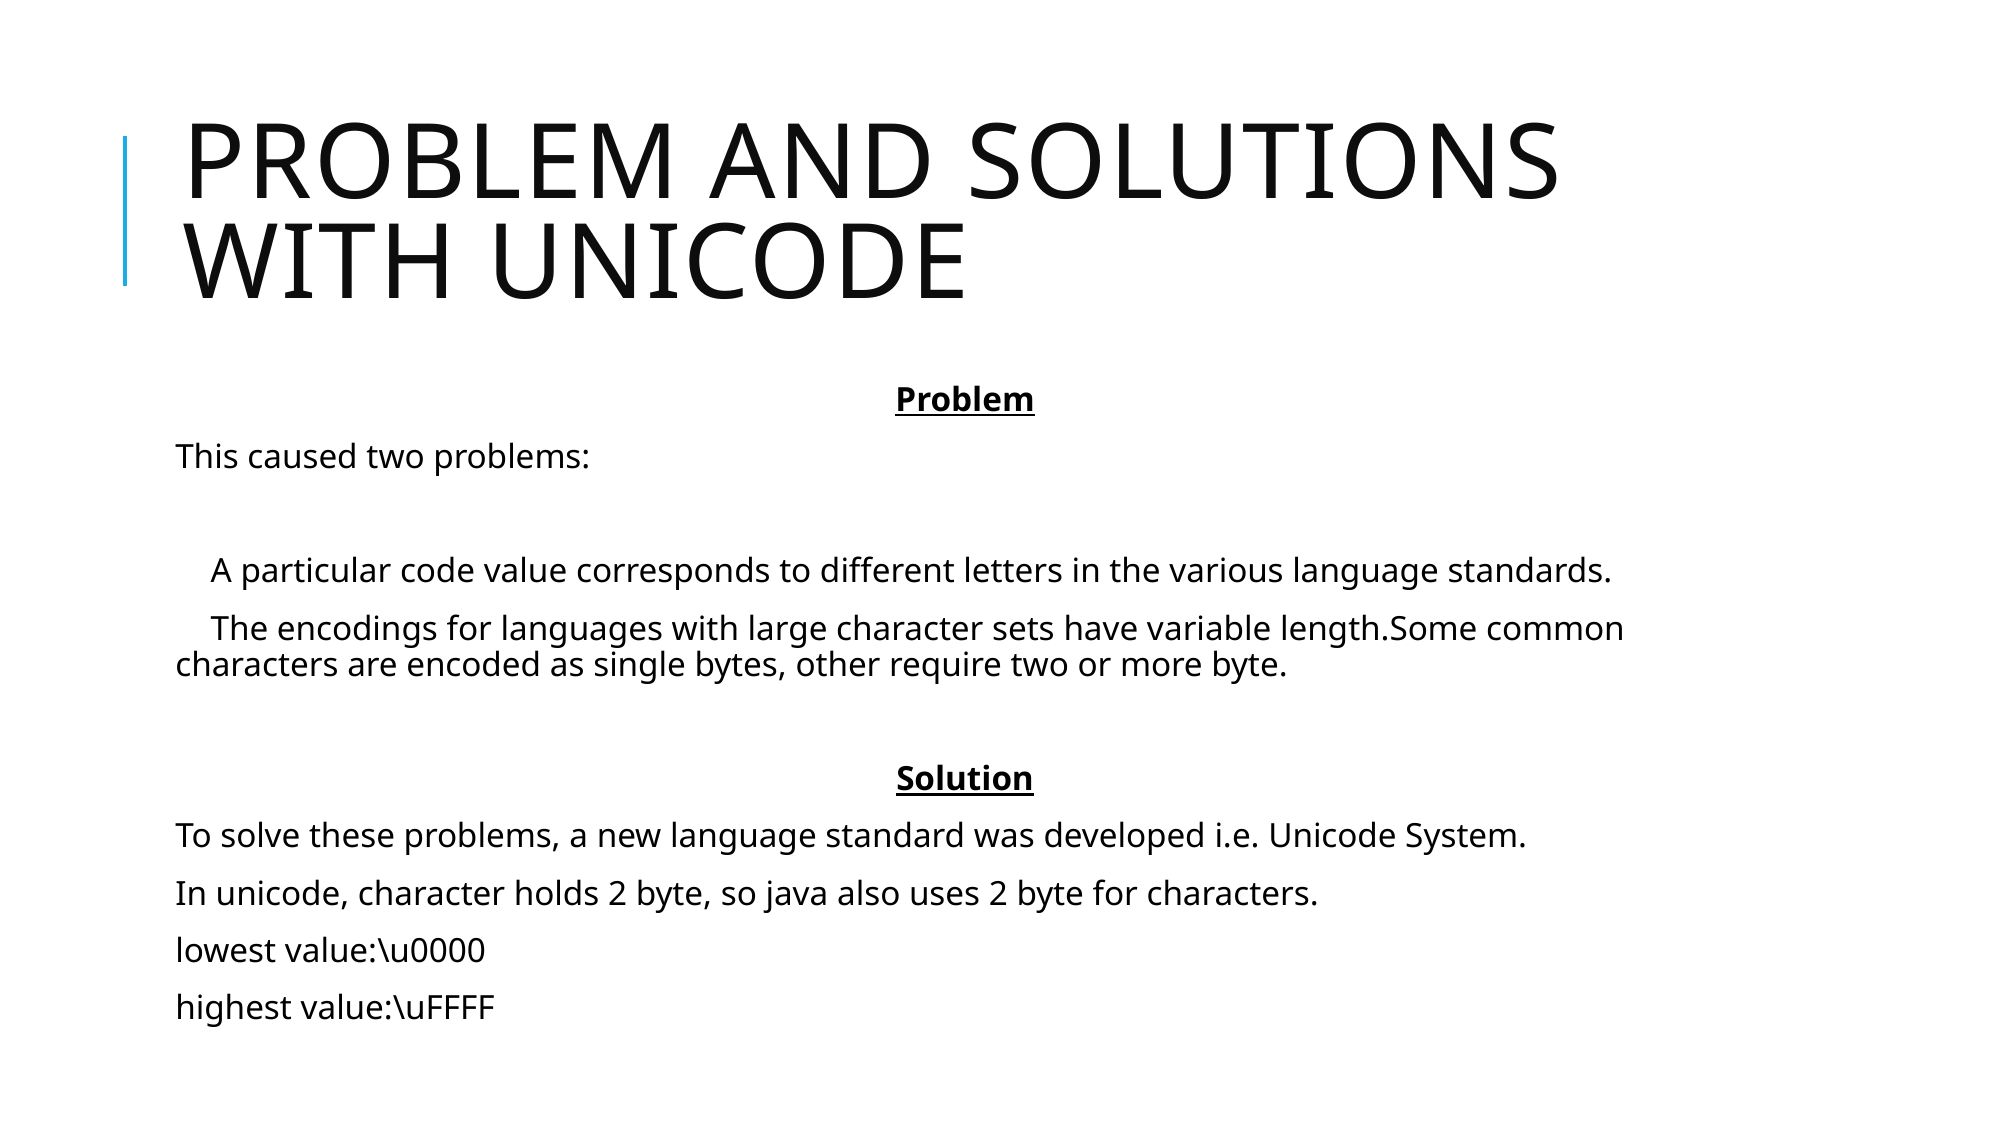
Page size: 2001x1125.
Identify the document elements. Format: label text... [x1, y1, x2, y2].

title Problem and Solutions with Unicode [168, 96, 1763, 342]
list Problem This caused two problems: A particular code value corresponds to different letters in the various language standards. The encodings for languages with large character sets have variable length.Some common characters are encoded as single bytes, other require two or more byte. Solution To solve these problems, a new language standard was developed i.e. Unicode System. In unicode, character holds 2 byte, so java also uses 2 byte for characters. lowest value:\u0000 highest value:\uFFFF [168, 375, 1763, 1035]
